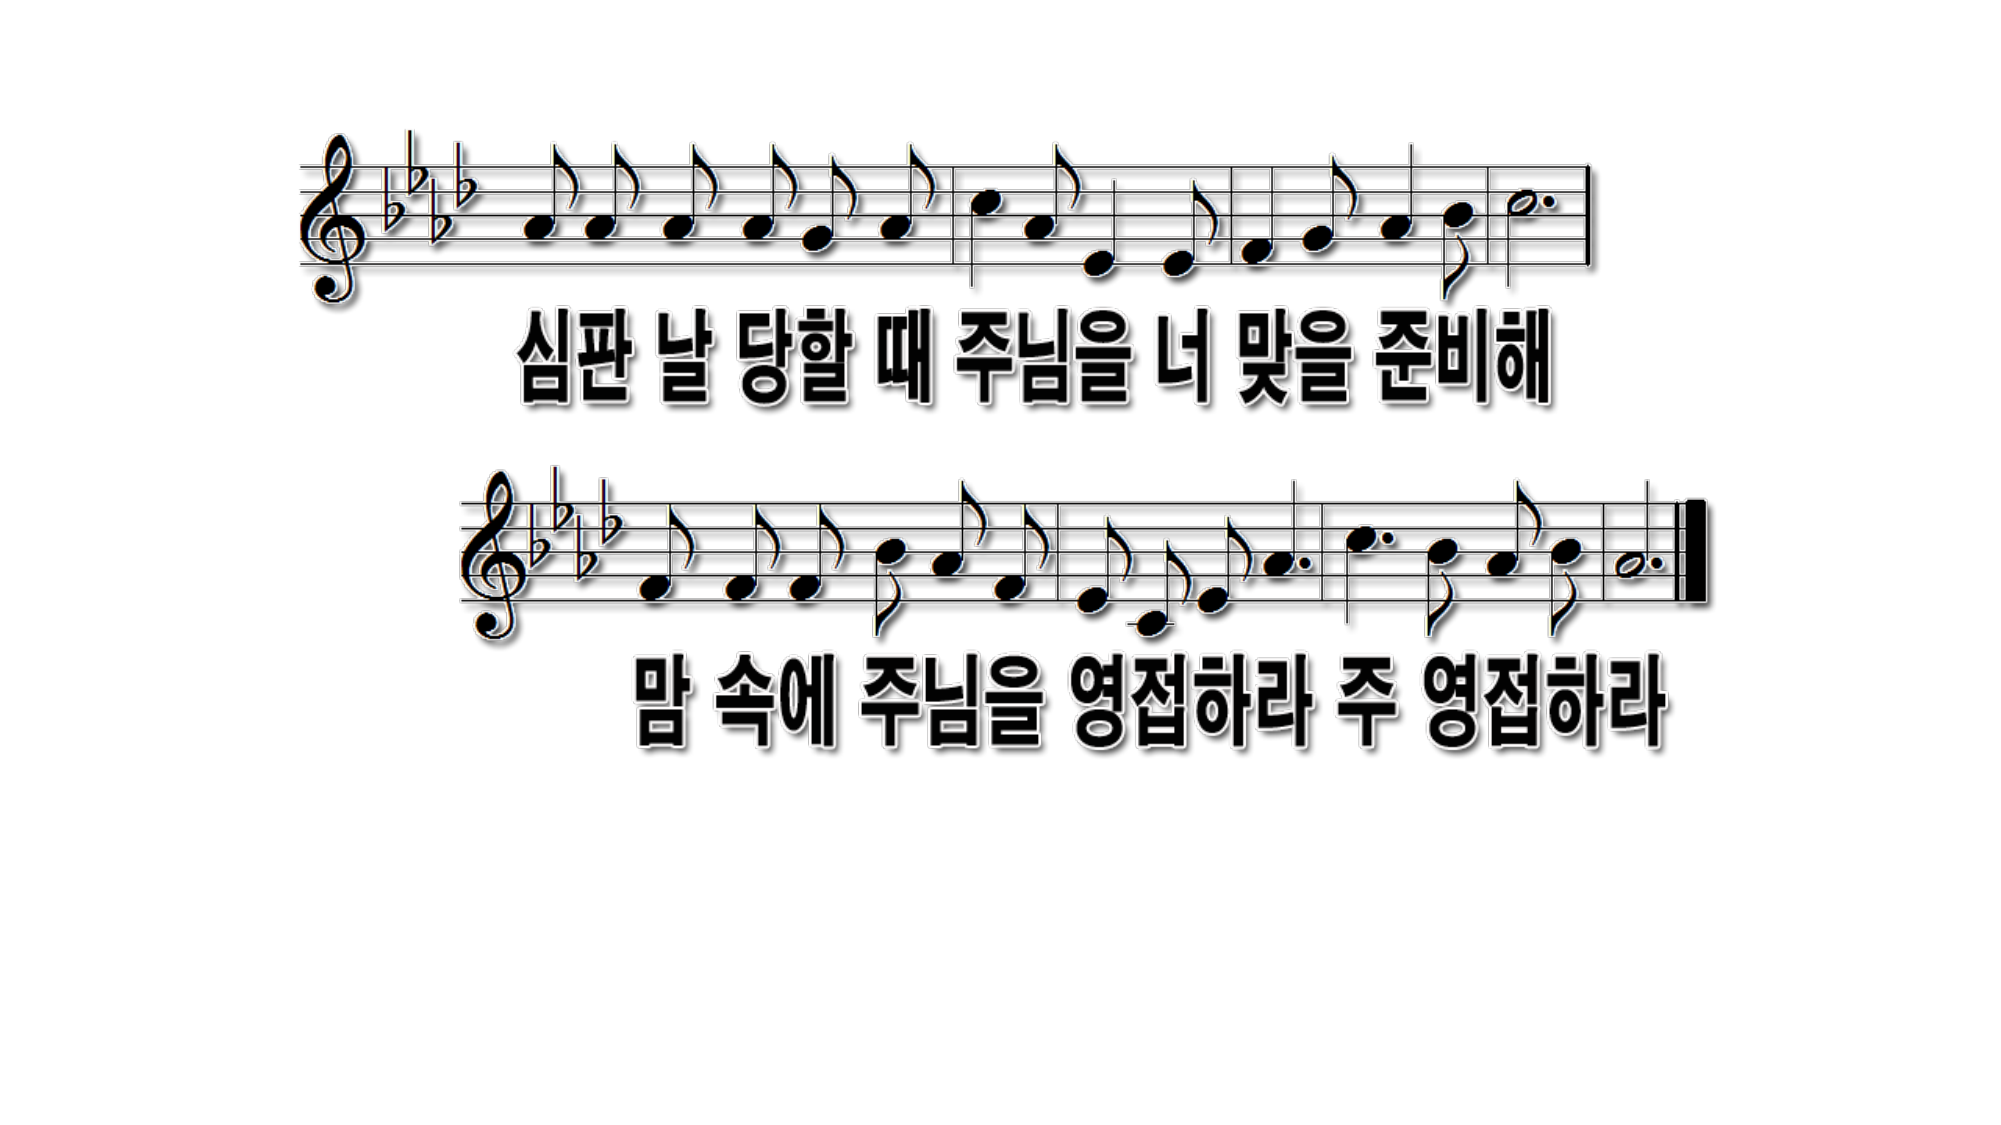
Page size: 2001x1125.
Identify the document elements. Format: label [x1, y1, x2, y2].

picture [249, 0, 1750, 835]
